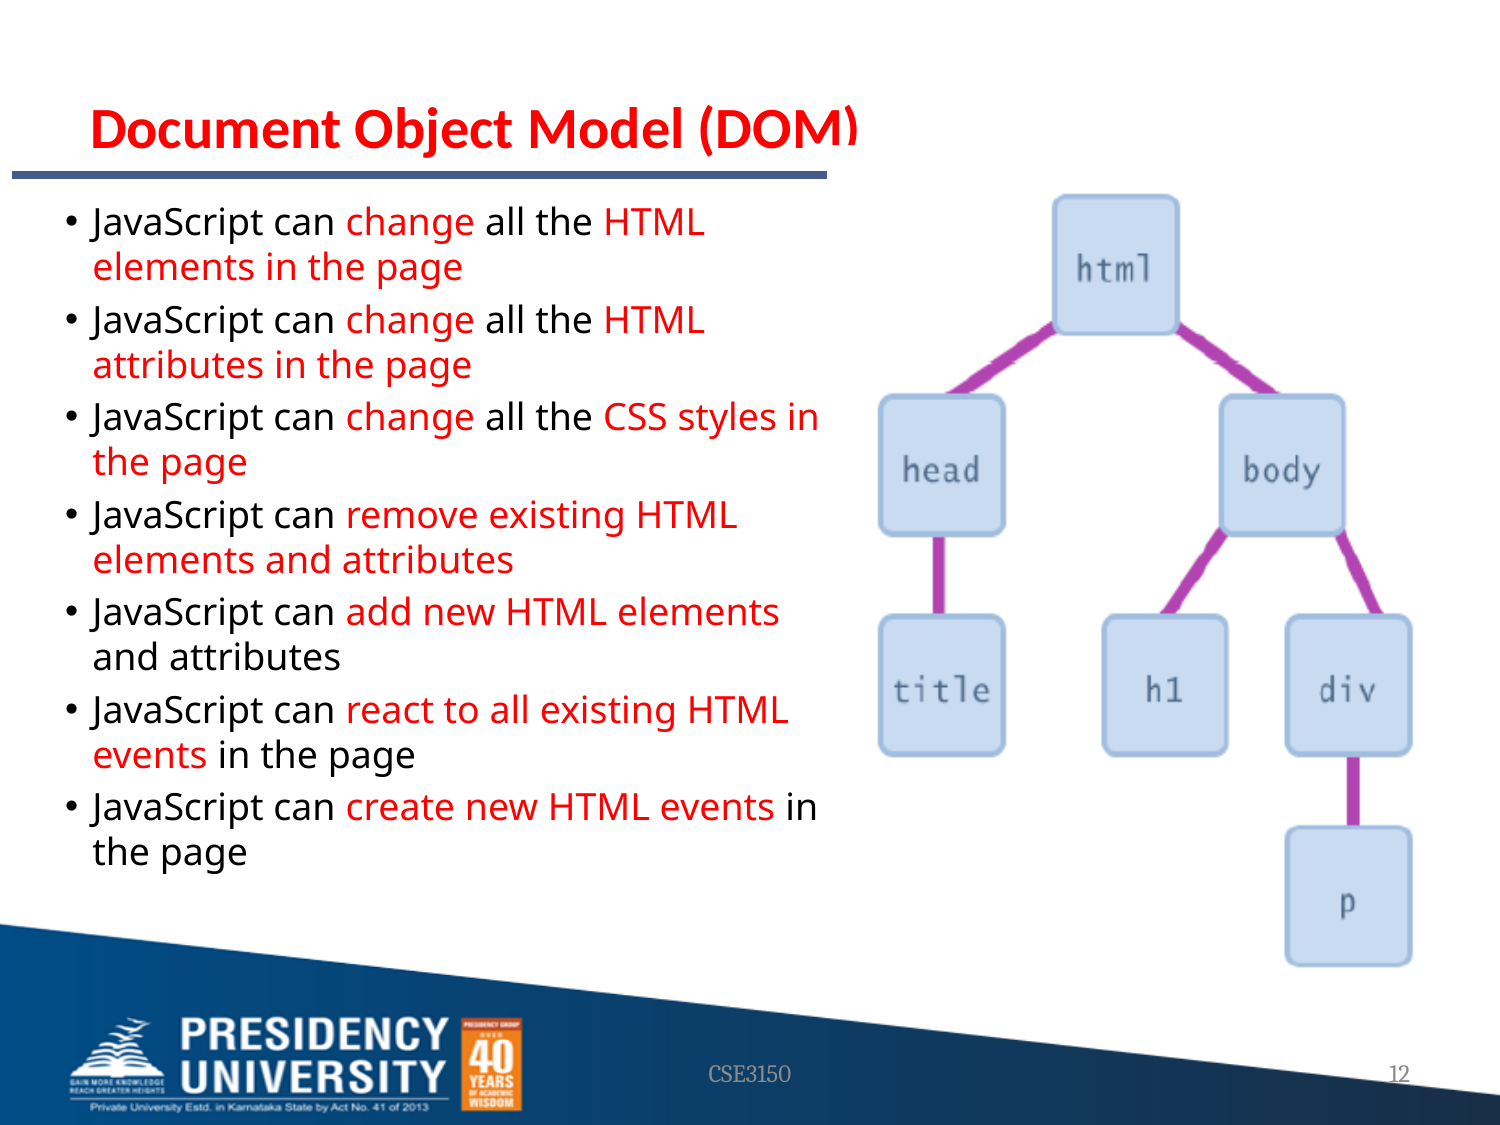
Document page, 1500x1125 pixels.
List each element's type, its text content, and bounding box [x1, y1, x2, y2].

title Document Object Model (DOM) [75, 50, 1425, 168]
footer CSE3150 [512, 1042, 988, 1103]
list JavaScript can change all the HTML elements in the page JavaScript can change all the HTML attributes in the page JavaScript can change all the CSS styles in the page JavaScript can remove existing HTML elements and attributes JavaScript can add new HTML elements and attributes JavaScript can react to all existing HTML events in the page JavaScript can create new HTML events in the page [50, 190, 821, 900]
slide_number 12 [1074, 1042, 1425, 1103]
picture [0, 145, 1500, 1125]
